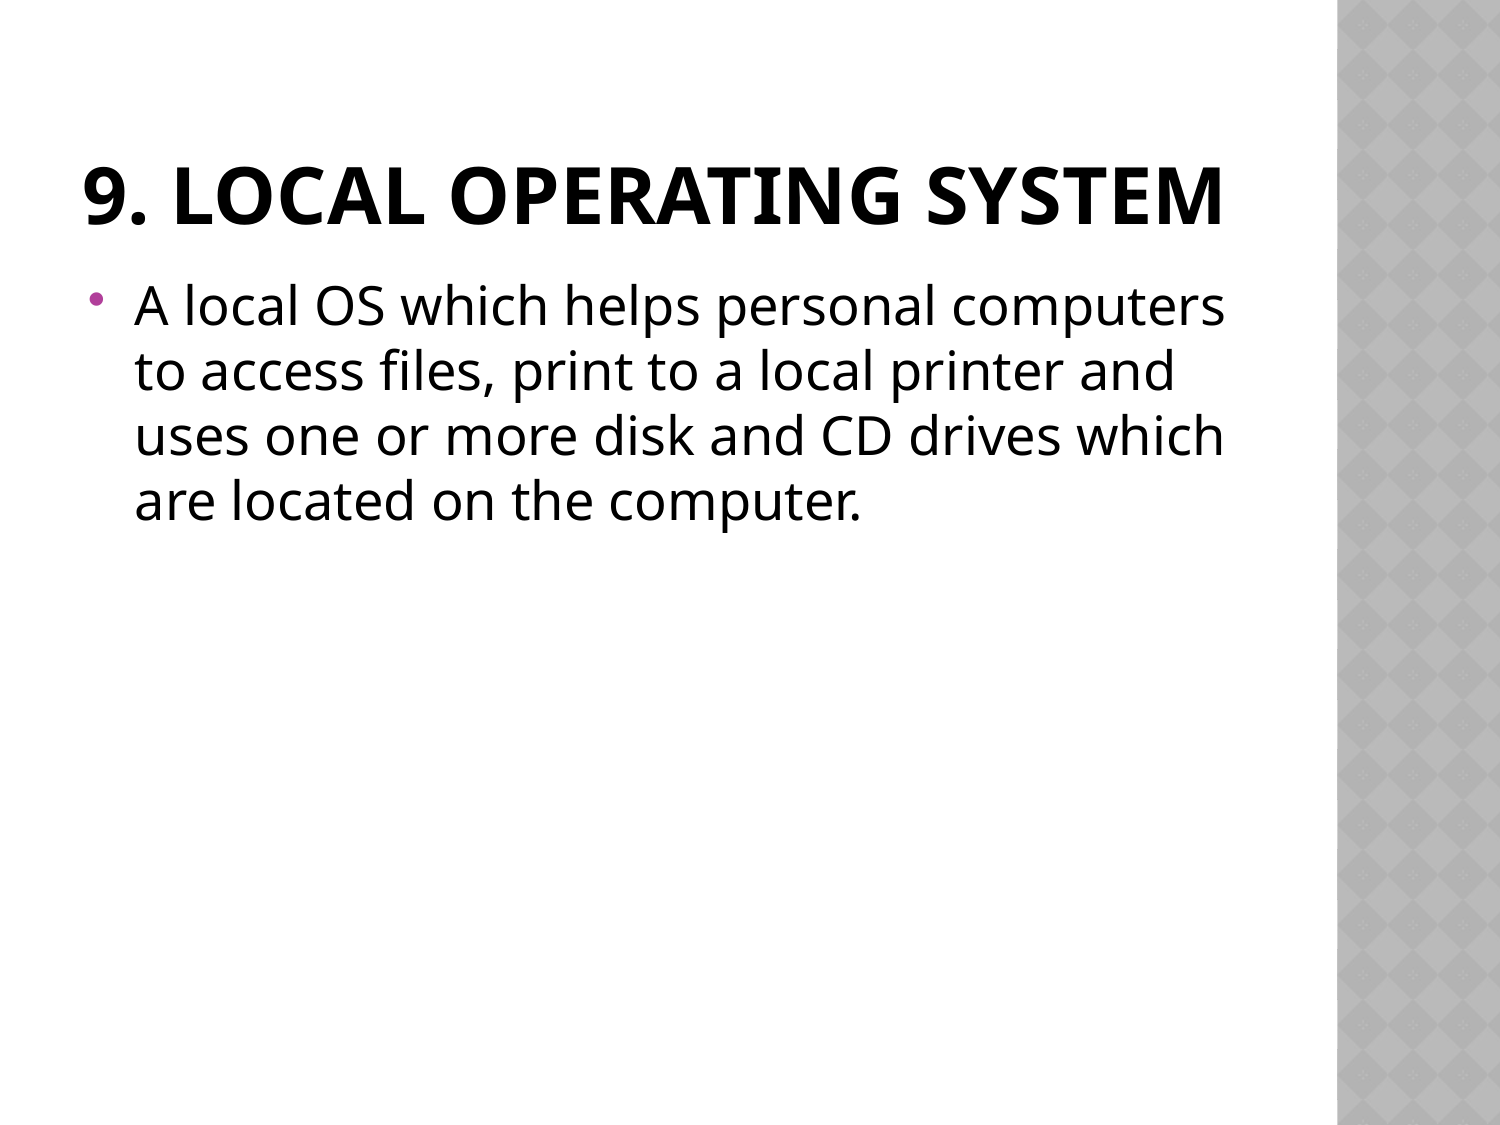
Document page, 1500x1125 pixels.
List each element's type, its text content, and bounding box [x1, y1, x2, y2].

list A local OS which helps personal computers to access files, print to a local printer and uses one or more disk and CD drives which are located on the computer. [75, 264, 1263, 1059]
title 9. Local operating system [75, 52, 1263, 240]
